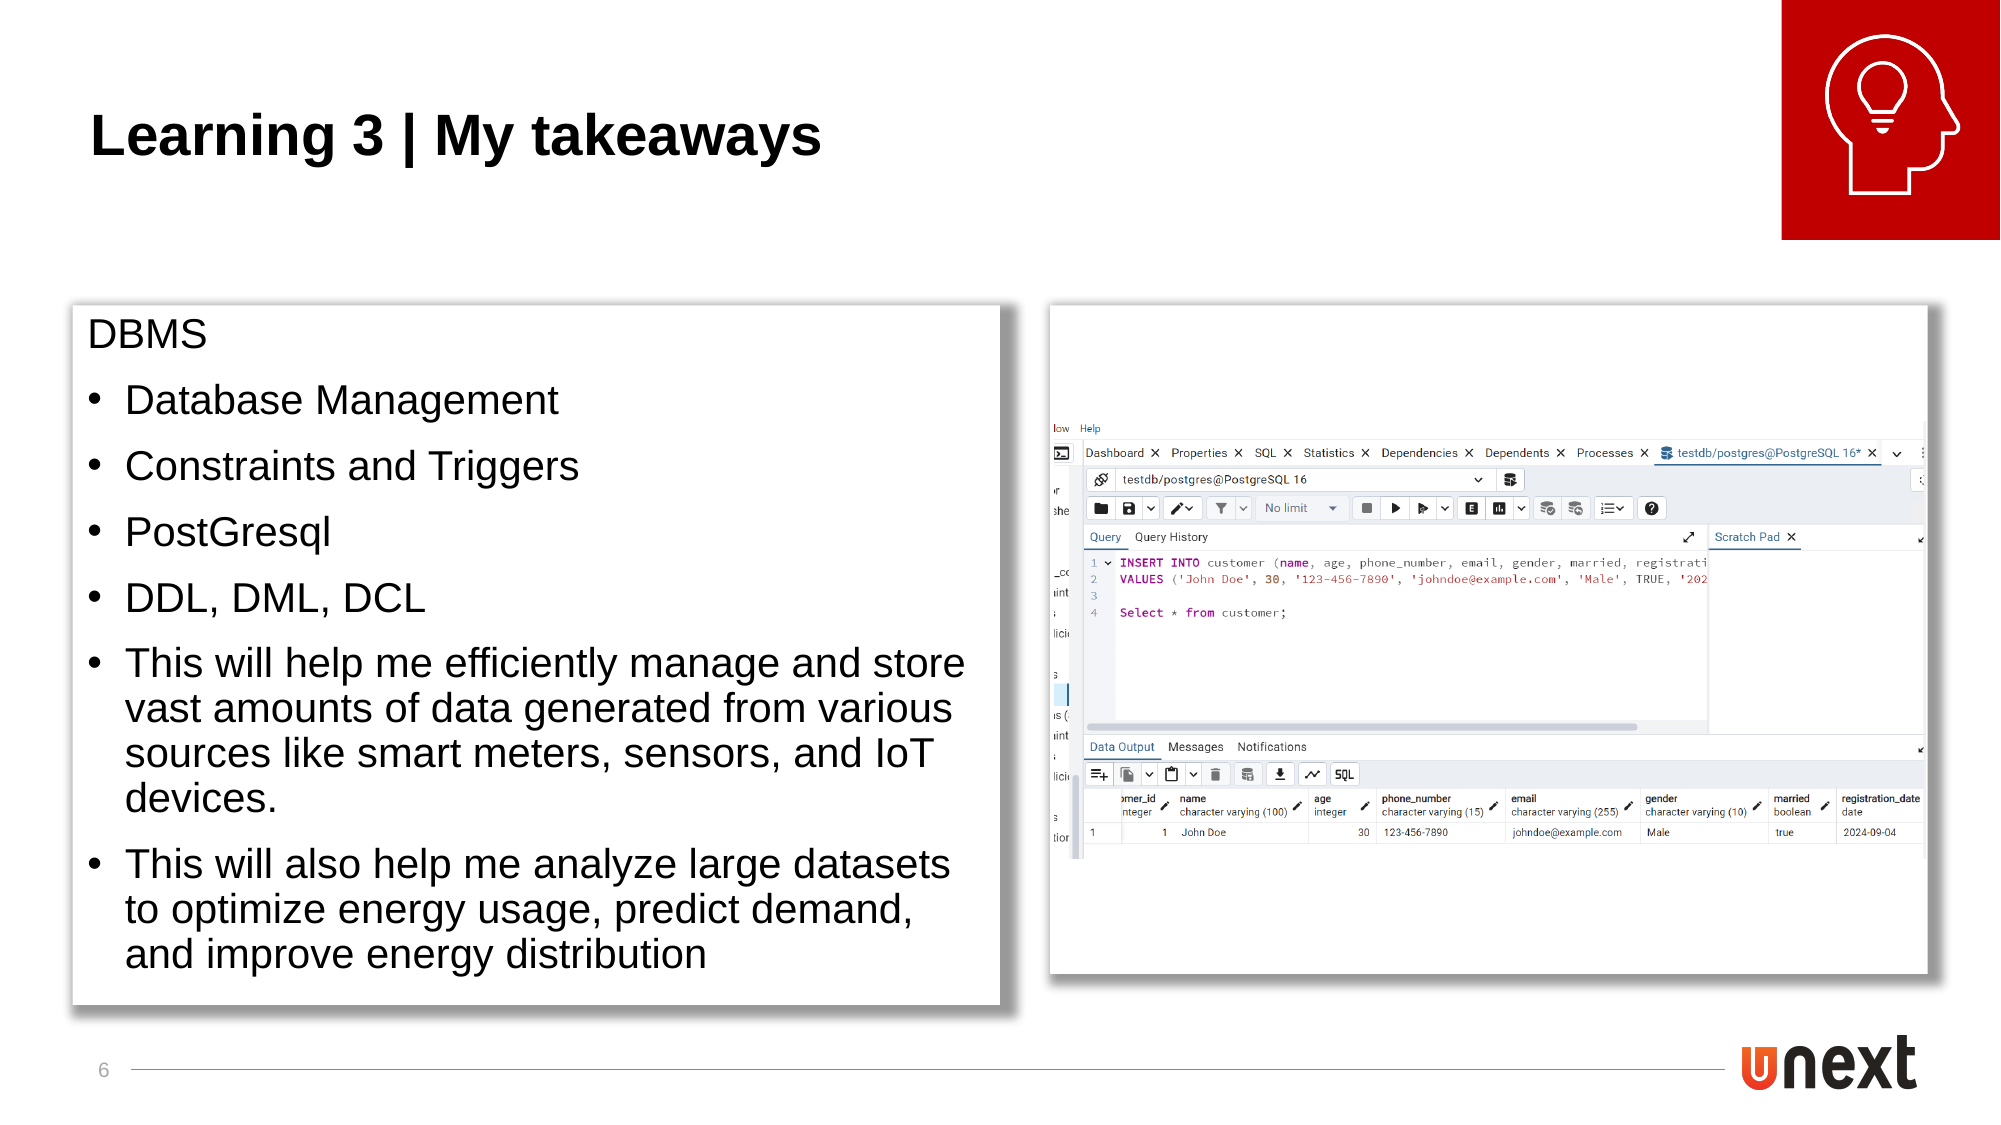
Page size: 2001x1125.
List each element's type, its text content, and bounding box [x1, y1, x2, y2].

picture [1797, 23, 1988, 214]
text_box DBMS Database Management Constraints and Triggers PostGresql DDL, DML, DCL This will help me efficiently manage and store vast amounts of data generated from various sources like smart meters, sensors, and IoT devices. This will also help me analyze large datasets to optimize energy usage, predict demand, and improve energy distribution [72, 305, 1000, 1005]
text_box [1050, 305, 1928, 974]
picture [1053, 421, 1926, 859]
title Learning 3 | My takeaways [76, 78, 1797, 196]
slide_number 6 [48, 1047, 110, 1091]
picture [1742, 1035, 1917, 1090]
text_box [1781, 0, 2000, 241]
